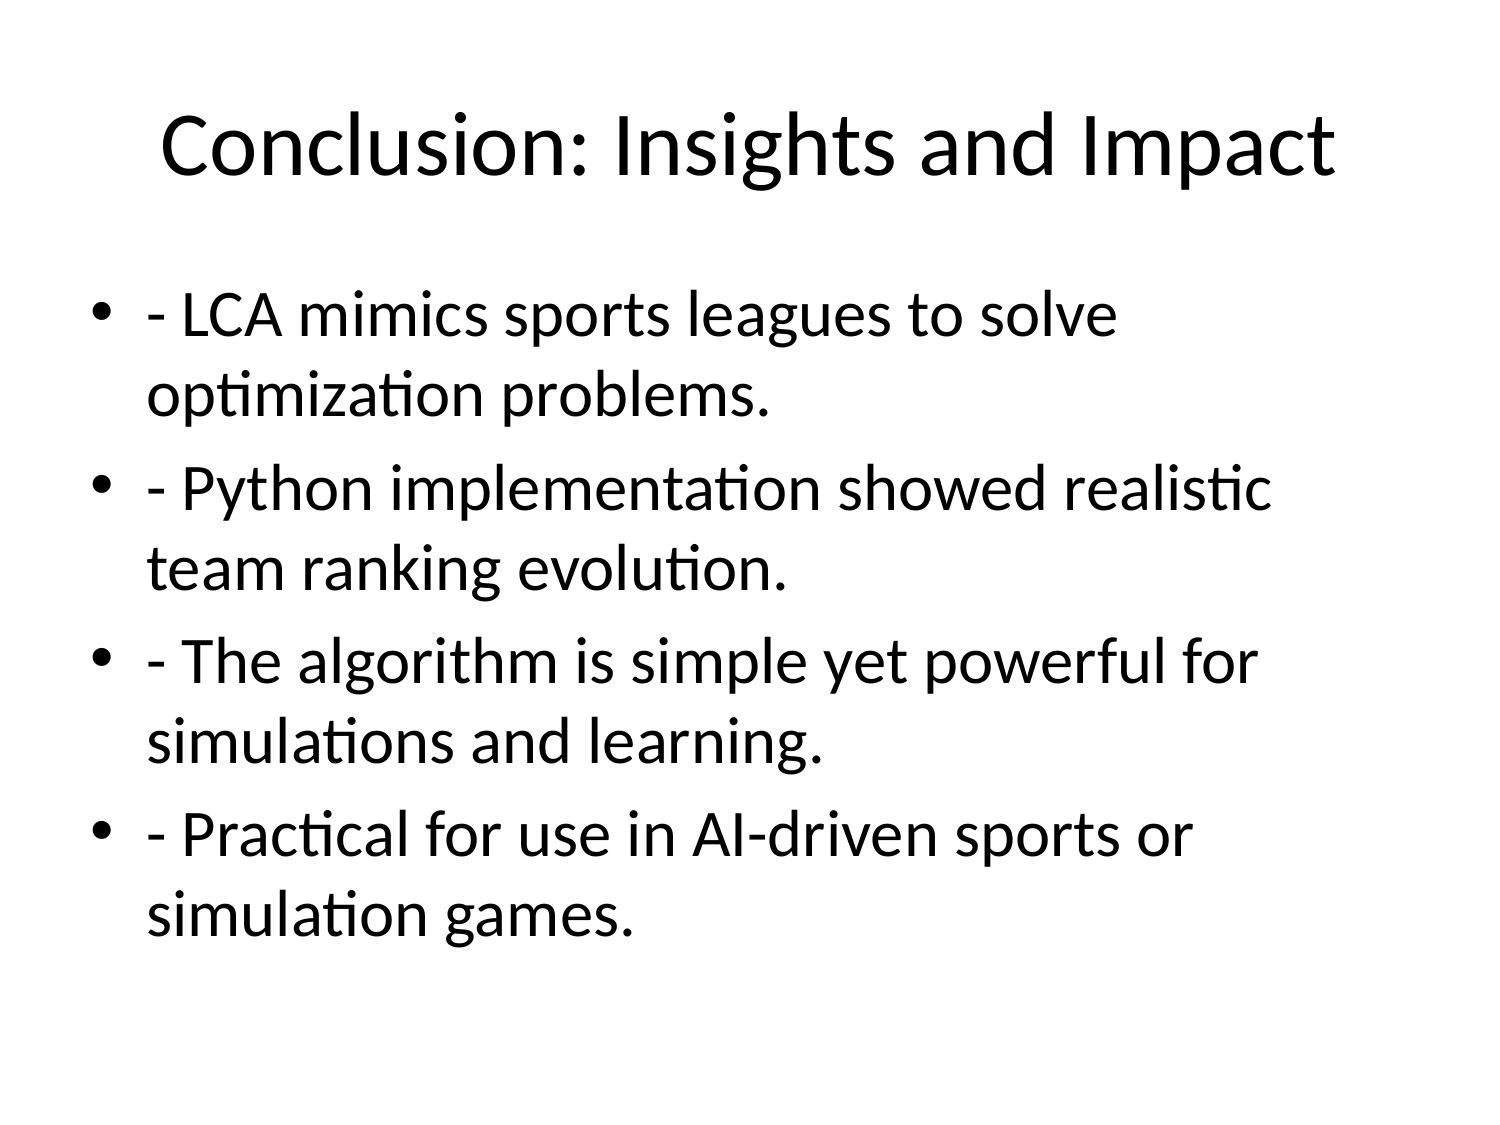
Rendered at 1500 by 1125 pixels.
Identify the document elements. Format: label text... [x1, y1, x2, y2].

title Conclusion: Insights and Impact [75, 45, 1425, 233]
list - LCA mimics sports leagues to solve optimization problems. - Python implementation showed realistic team ranking evolution. - The algorithm is simple yet powerful for simulations and learning. - Practical for use in AI-driven sports or simulation games. [75, 262, 1425, 1005]
